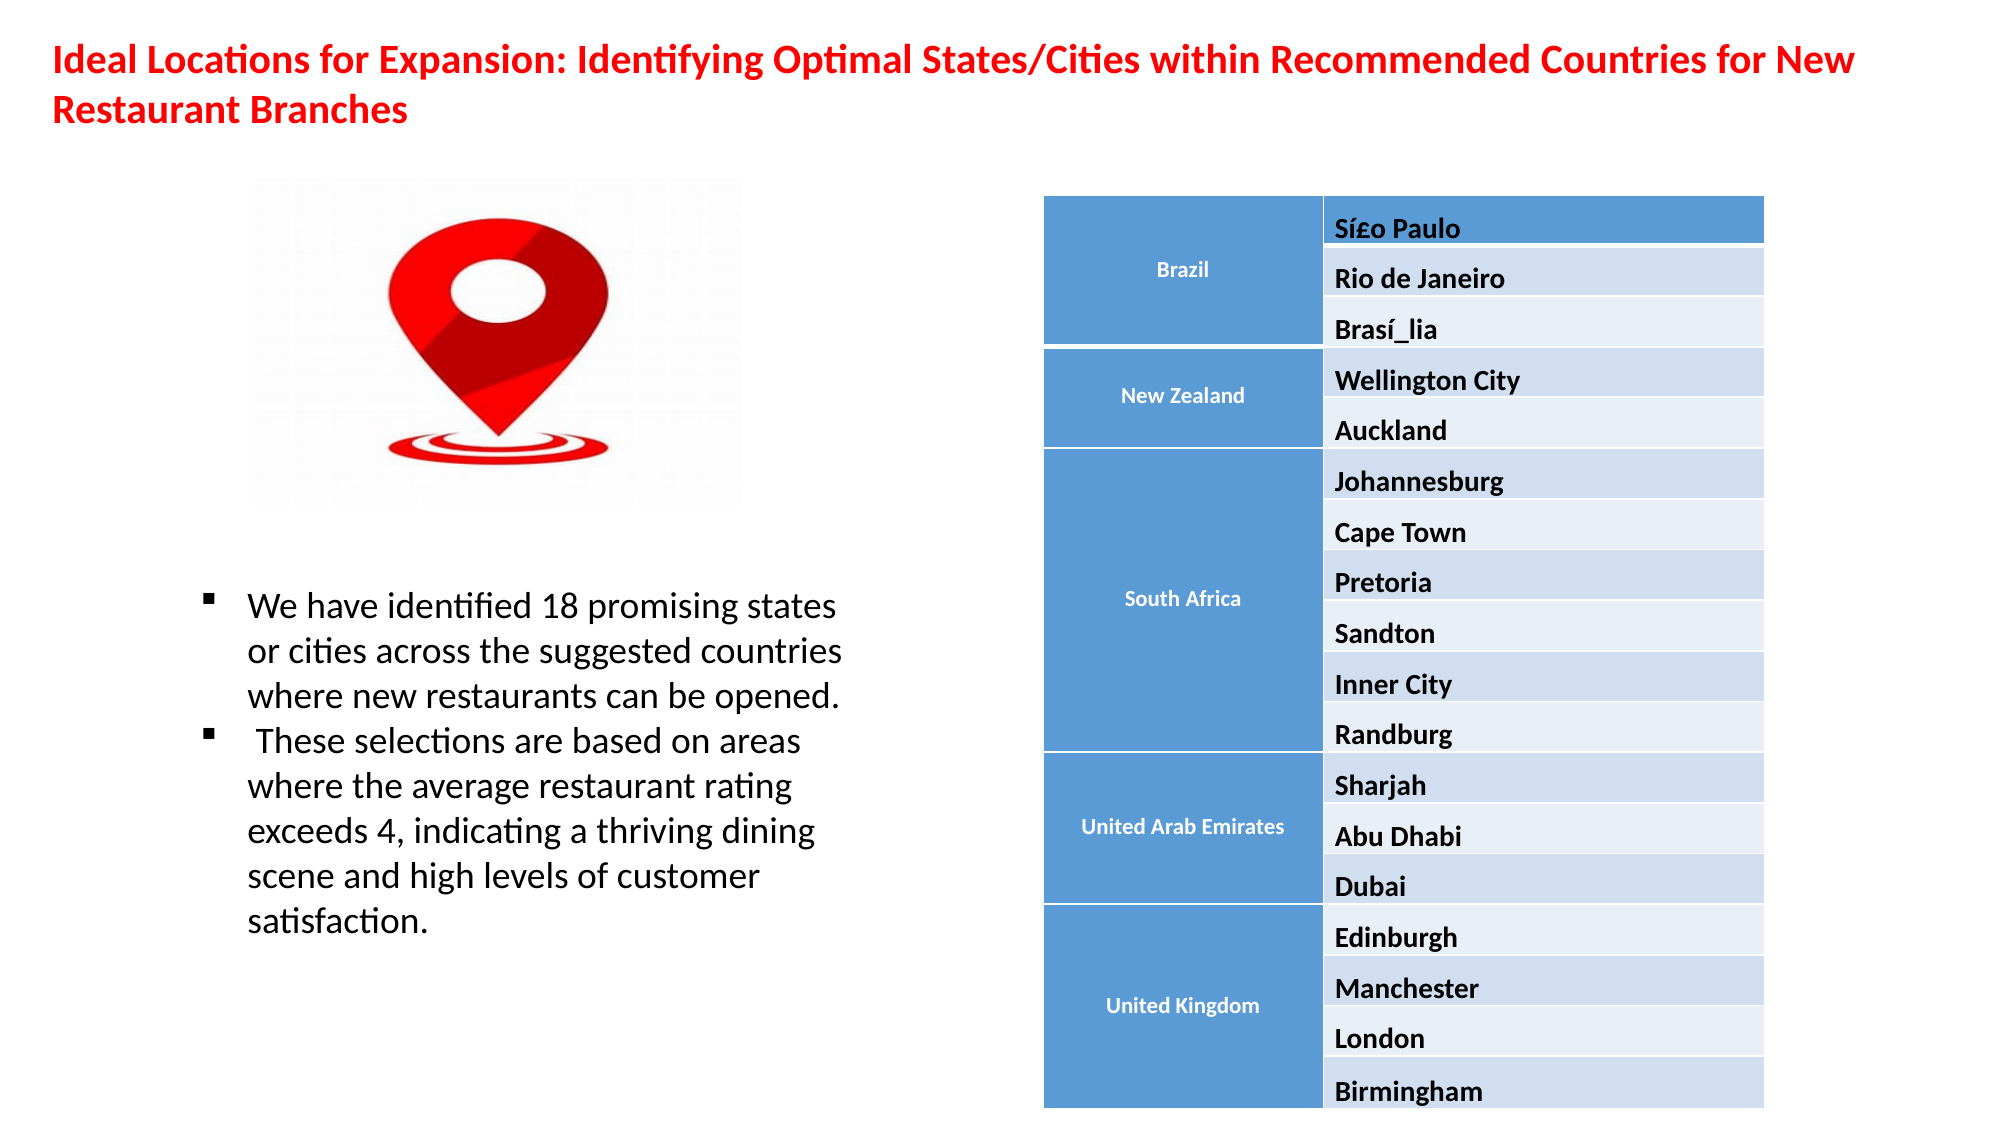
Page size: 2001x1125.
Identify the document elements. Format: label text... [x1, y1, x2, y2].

table_cell Sandton [1324, 601, 1764, 650]
picture [255, 178, 742, 505]
table_cell South Africa [1044, 449, 1323, 751]
table_cell Randburg [1324, 702, 1764, 751]
table_header Brazil [1044, 196, 1323, 344]
table_cell Auckland [1324, 398, 1764, 447]
table_cell Edinburgh [1324, 905, 1764, 954]
table_cell Brasí_lia [1324, 297, 1764, 346]
text_box We have identified 18 promising states or cities across the suggested countries where new restaurants can be opened. These selections are based on areas where the average restaurant rating exceeds 4, indicating a thriving dining scene and high levels of customer satisfaction. [185, 573, 865, 949]
table_cell London [1324, 1006, 1764, 1055]
table_cell United Kingdom [1044, 905, 1323, 1108]
table_cell Sharjah [1324, 753, 1764, 802]
table_cell Manchester [1324, 956, 1764, 1005]
table_cell Abu Dhabi [1324, 804, 1764, 853]
table_cell Inner City [1324, 652, 1764, 701]
table_cell New Zealand [1044, 349, 1323, 447]
table_header Sí£o Paulo [1324, 196, 1764, 243]
table_cell Birmingham [1324, 1057, 1764, 1108]
table_cell Wellington City [1324, 348, 1764, 396]
table_cell United Arab Emirates [1044, 753, 1323, 903]
table_cell Dubai [1324, 854, 1764, 903]
table_cell Pretoria [1324, 550, 1764, 599]
table_cell Rio de Janeiro [1324, 248, 1764, 295]
text_box Ideal Locations for Expansion: Identifying Optimal States/Cities within Recommended Countries for New Restaurant Branches [37, 24, 1976, 140]
table_cell Cape Town [1324, 500, 1764, 549]
table_cell Johannesburg [1324, 449, 1764, 498]
